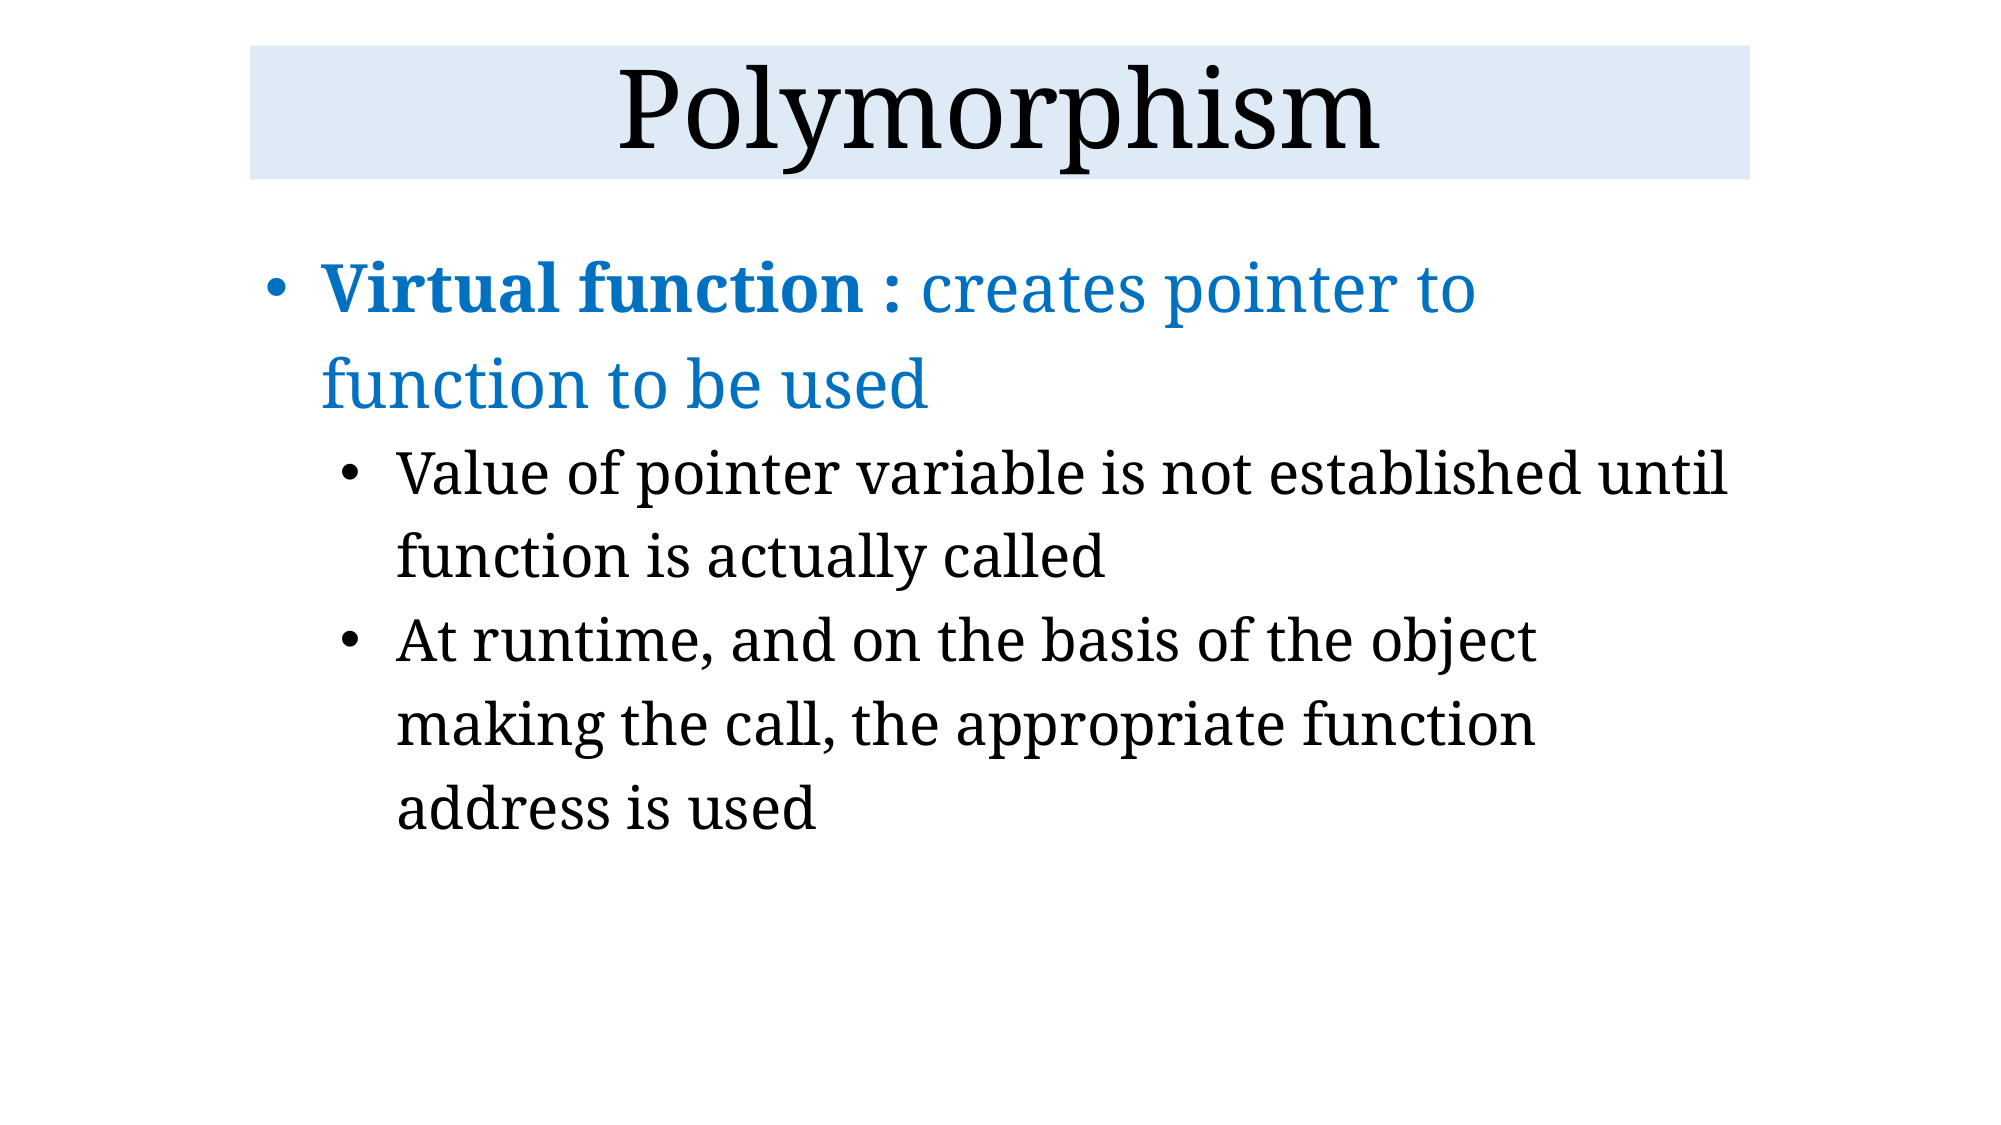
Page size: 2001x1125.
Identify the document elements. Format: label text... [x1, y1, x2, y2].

title Polymorphism [249, 45, 1750, 180]
subtitle Virtual function : creates pointer to function to be used Value of pointer variable is not established until function is actually called At runtime, and on the basis of the object making the call, the appropriate function address is used [249, 222, 1750, 1053]
